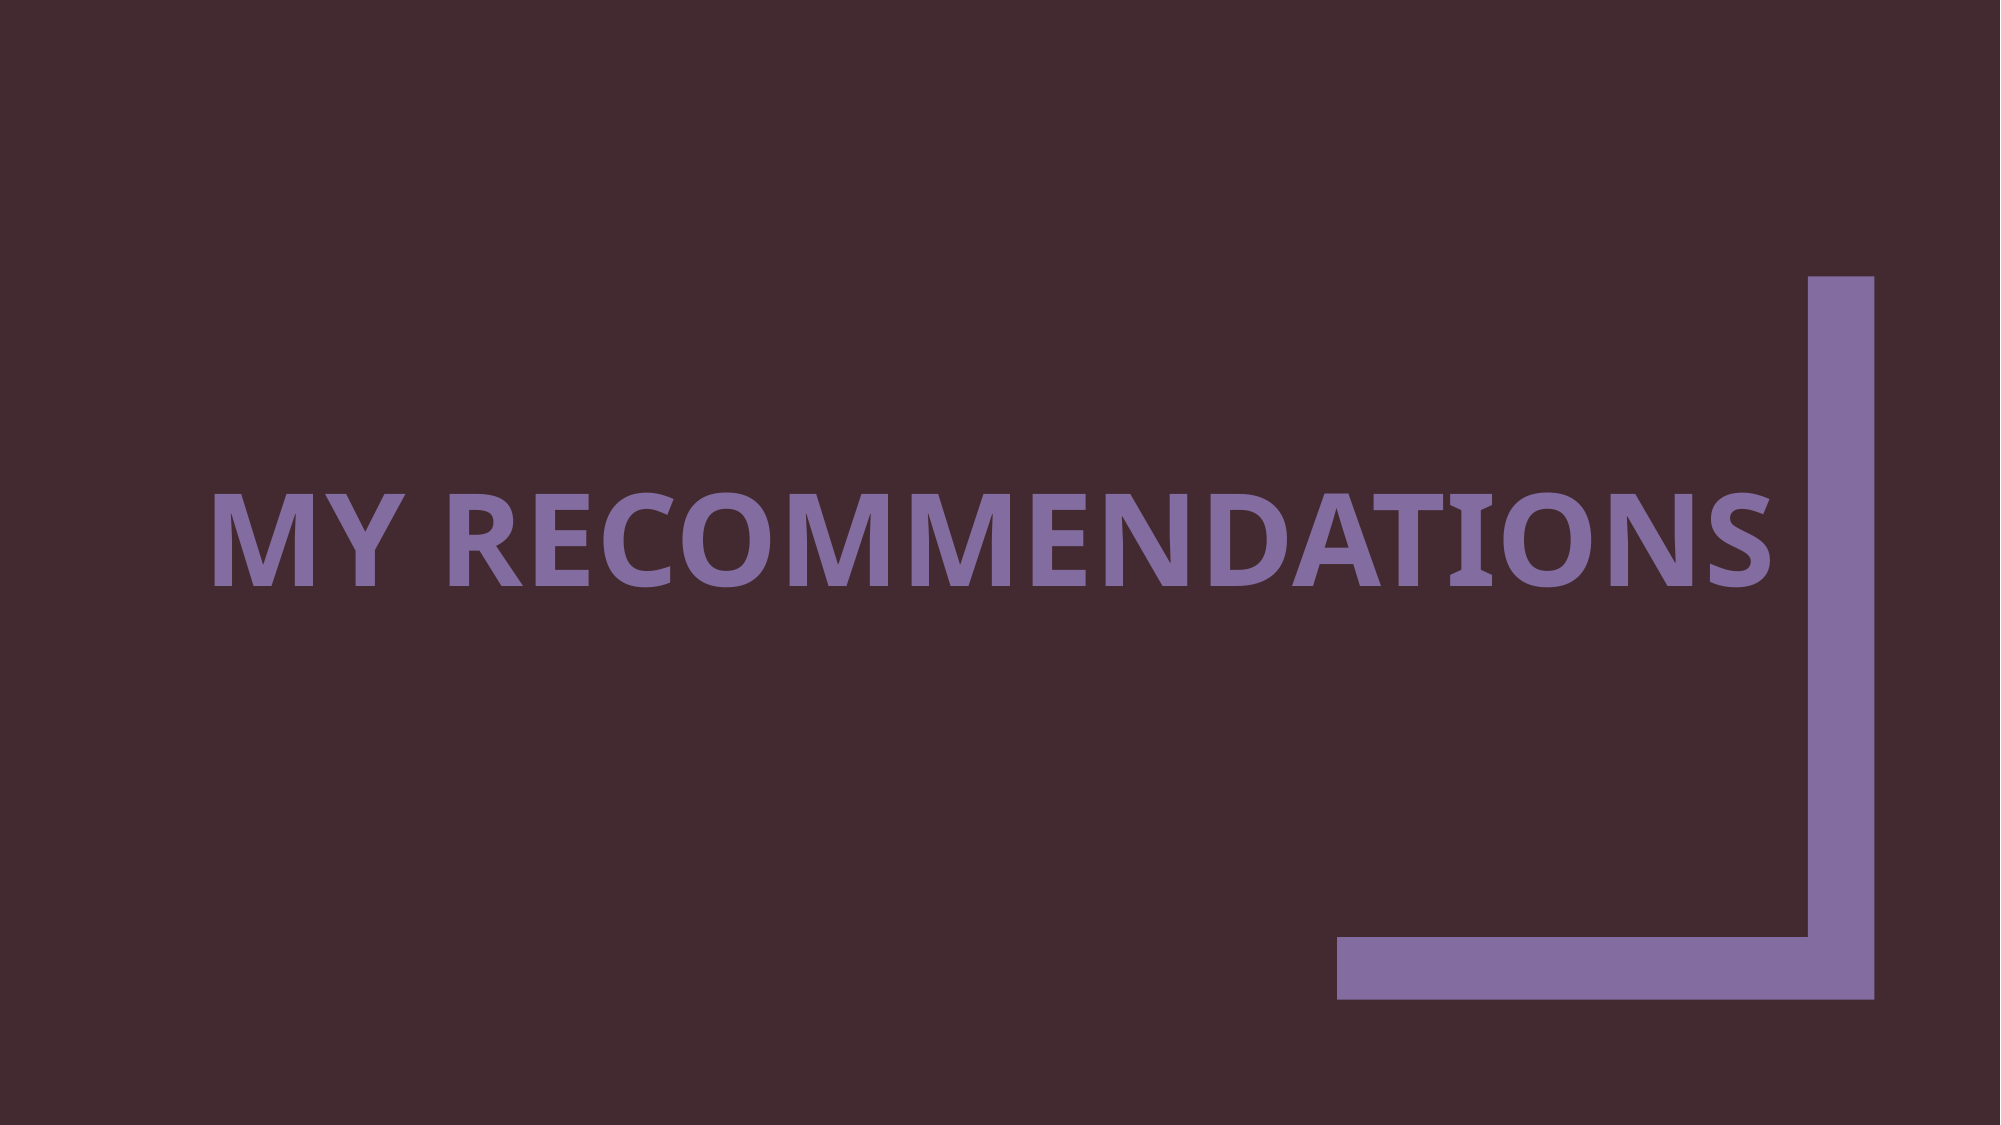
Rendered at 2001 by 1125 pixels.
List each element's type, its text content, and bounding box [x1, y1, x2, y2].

title My Recommendations [66, 450, 1792, 625]
